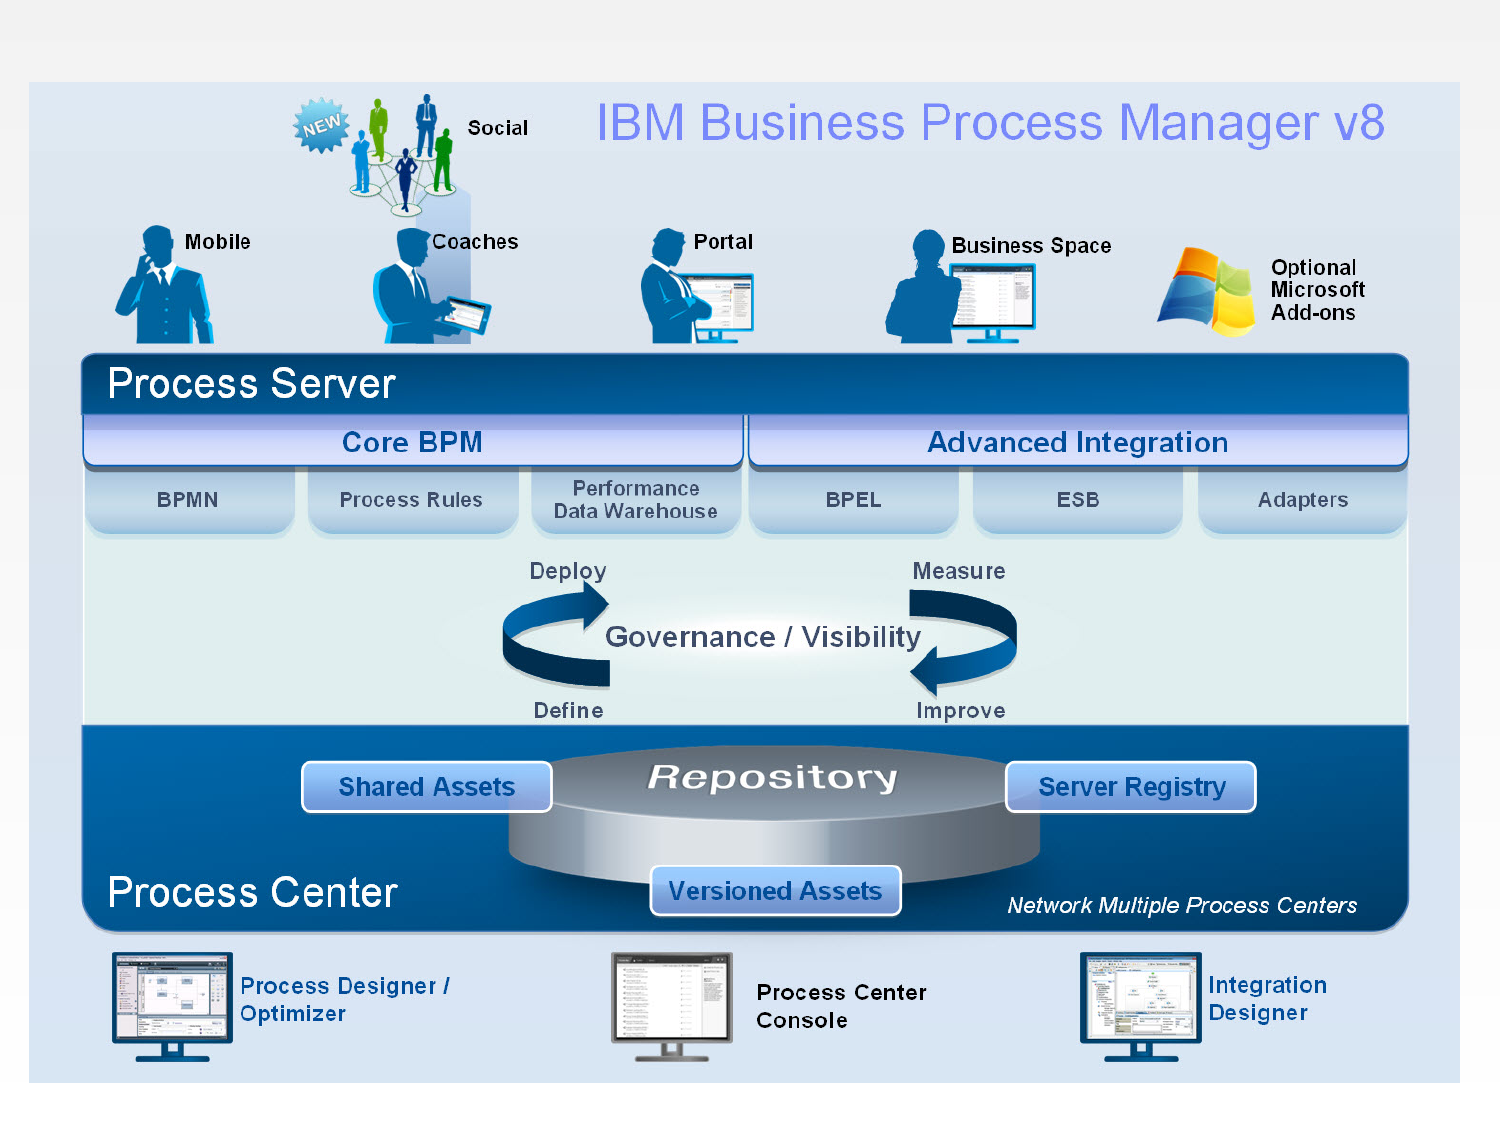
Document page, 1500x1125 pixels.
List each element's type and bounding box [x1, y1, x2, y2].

picture [29, 82, 1461, 1083]
